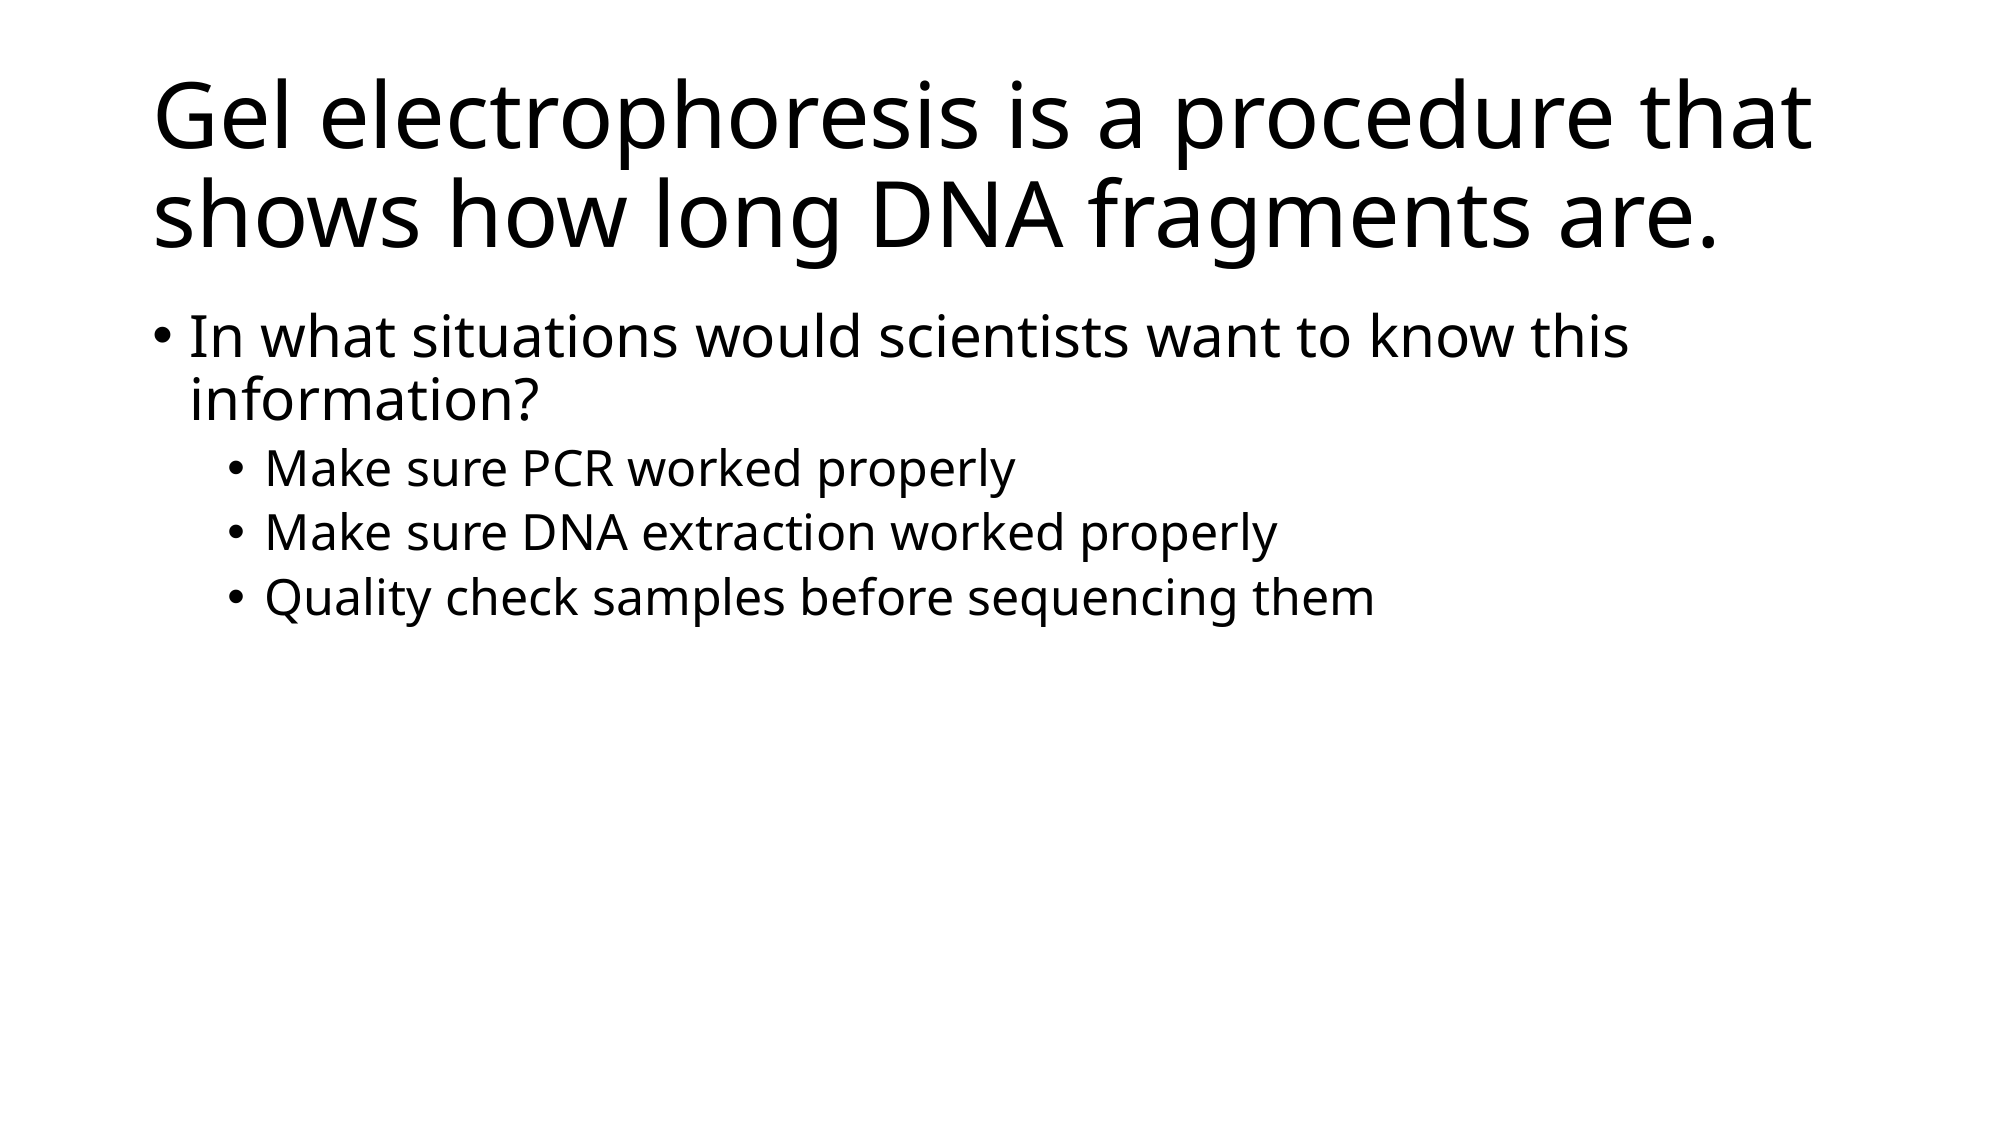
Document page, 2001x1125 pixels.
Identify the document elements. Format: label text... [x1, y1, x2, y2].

list In what situations would scientists want to know this information? Make sure PCR worked properly Make sure DNA extraction worked properly Quality check samples before sequencing them [137, 299, 1863, 1014]
title Gel electrophoresis is a procedure that shows how long DNA fragments are. [137, 59, 1863, 278]
